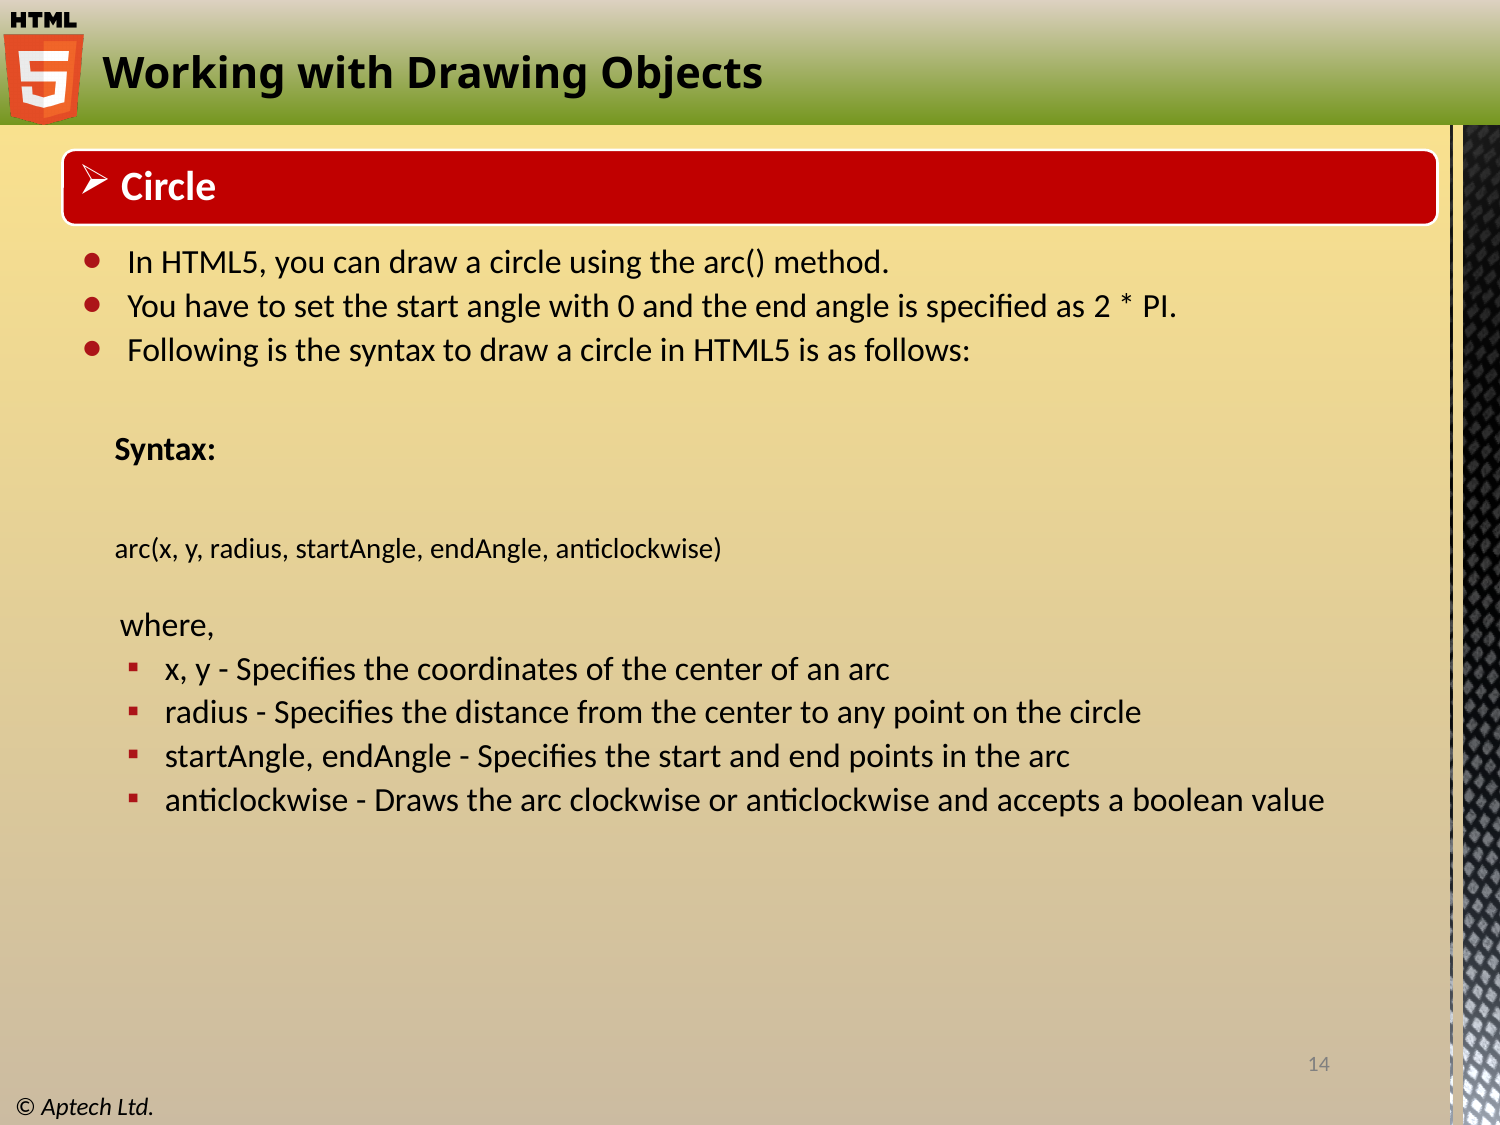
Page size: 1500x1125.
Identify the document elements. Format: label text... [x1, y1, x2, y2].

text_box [62, 149, 1438, 226]
slide_number 14 [1275, 1050, 1363, 1075]
text_box where, x, y - Specifies the coordinates of the center of an arc radius - Specifies the distance from the center to any point on the circle startAngle, endAngle - Specifies the start and end points in the arc anticlockwise - Draws the arc clockwise or anticlockwise and accepts a boolean value [74, 612, 1363, 850]
title Working with Drawing Objects [87, 37, 1338, 105]
text_box Syntax: [99, 431, 325, 496]
text_box In HTML5, you can draw a circle using the arc() method. You have to set the start angle with 0 and the end angle is specified as 2 * PI. Following is the syntax to draw a circle in HTML5 is as follows: [37, 249, 1413, 400]
picture [0, 12, 100, 125]
text_box arc(x, y, radius, startAngle, endAngle, anticlockwise) [99, 515, 1238, 591]
picture [1447, 125, 1500, 1125]
